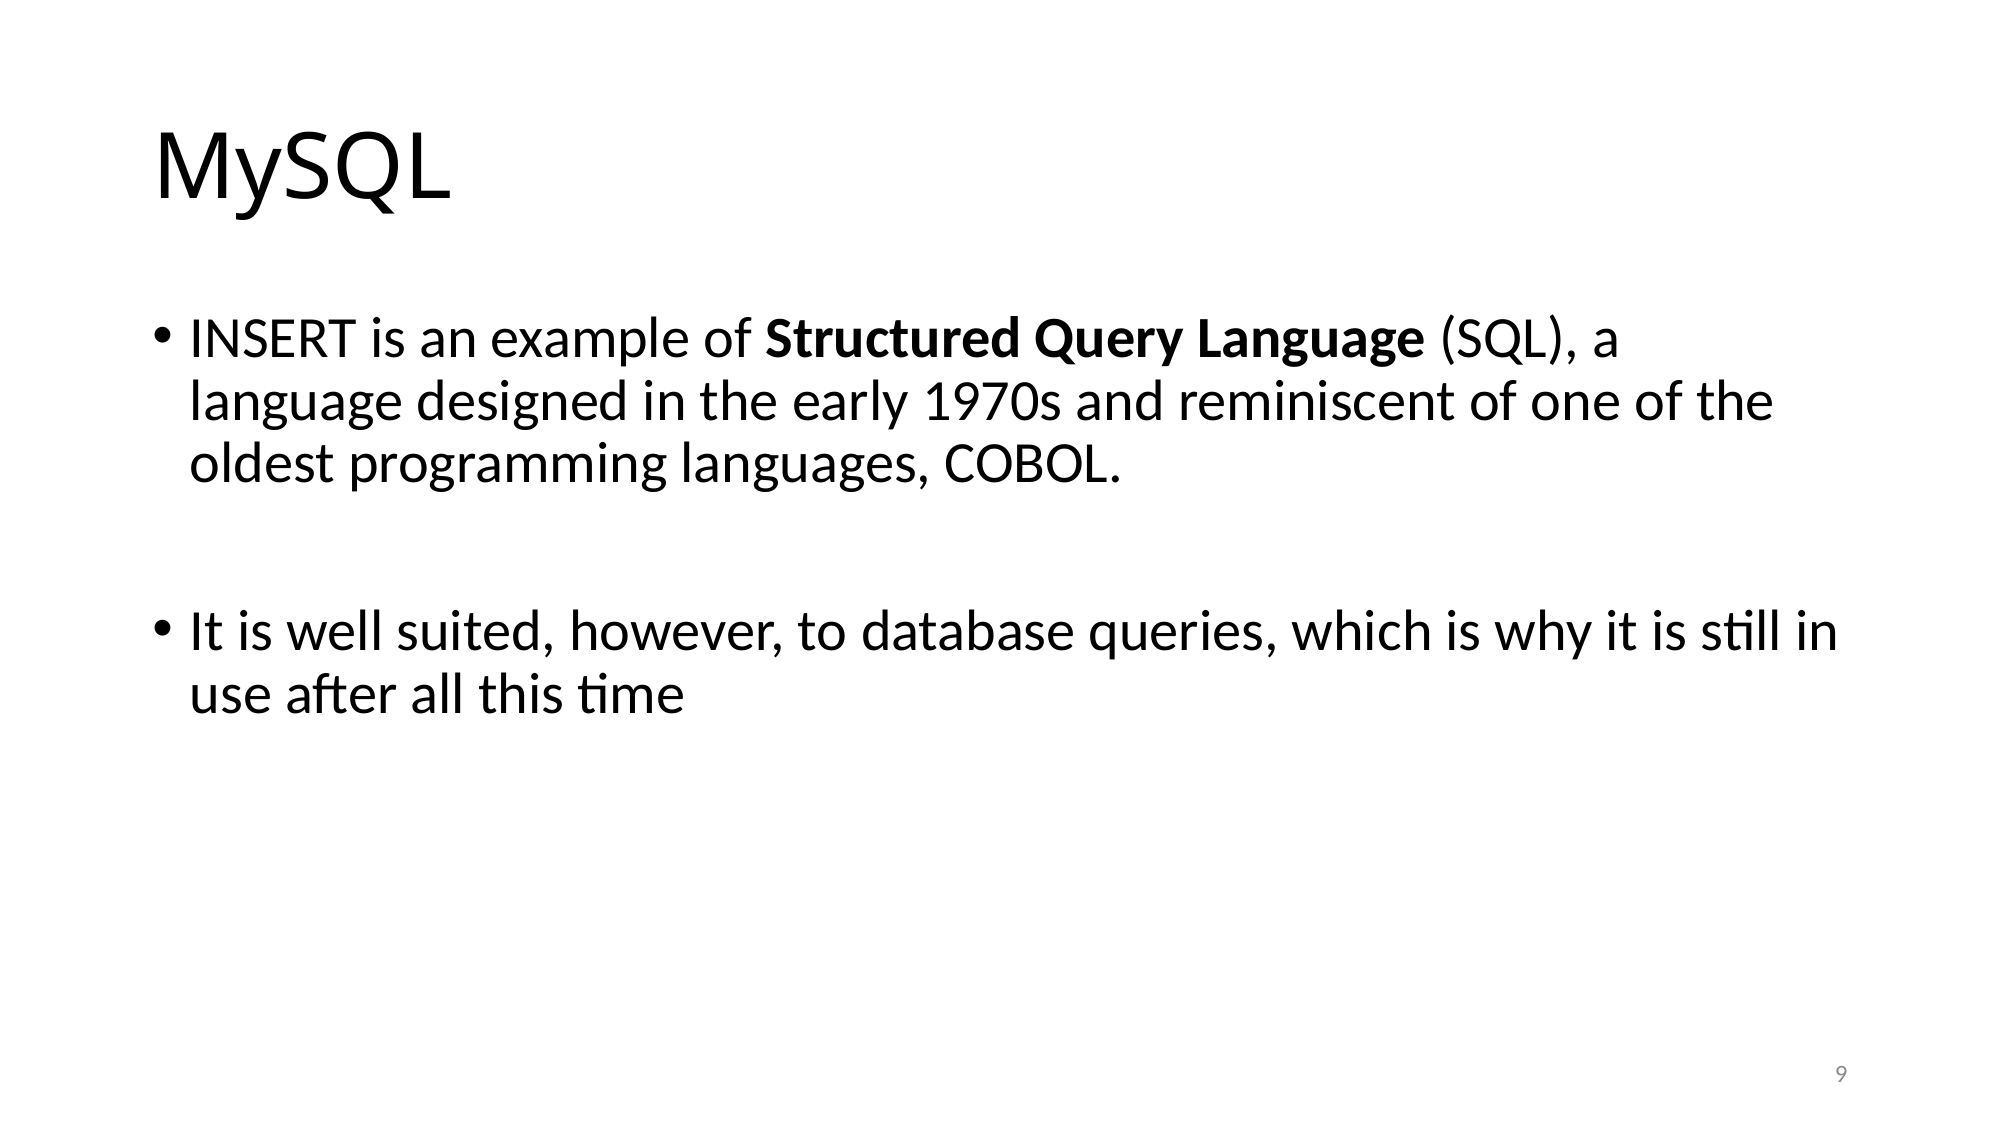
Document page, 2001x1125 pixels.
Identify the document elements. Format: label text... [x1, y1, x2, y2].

title MySQL [137, 59, 1863, 278]
slide_number 9 [1412, 1042, 1863, 1103]
list INSERT is an example of Structured Query Language (SQL), a language designed in the early 1970s and reminiscent of one of the oldest programming languages, COBOL. It is well suited, however, to database queries, which is why it is still in use after all this time [137, 299, 1863, 1014]
